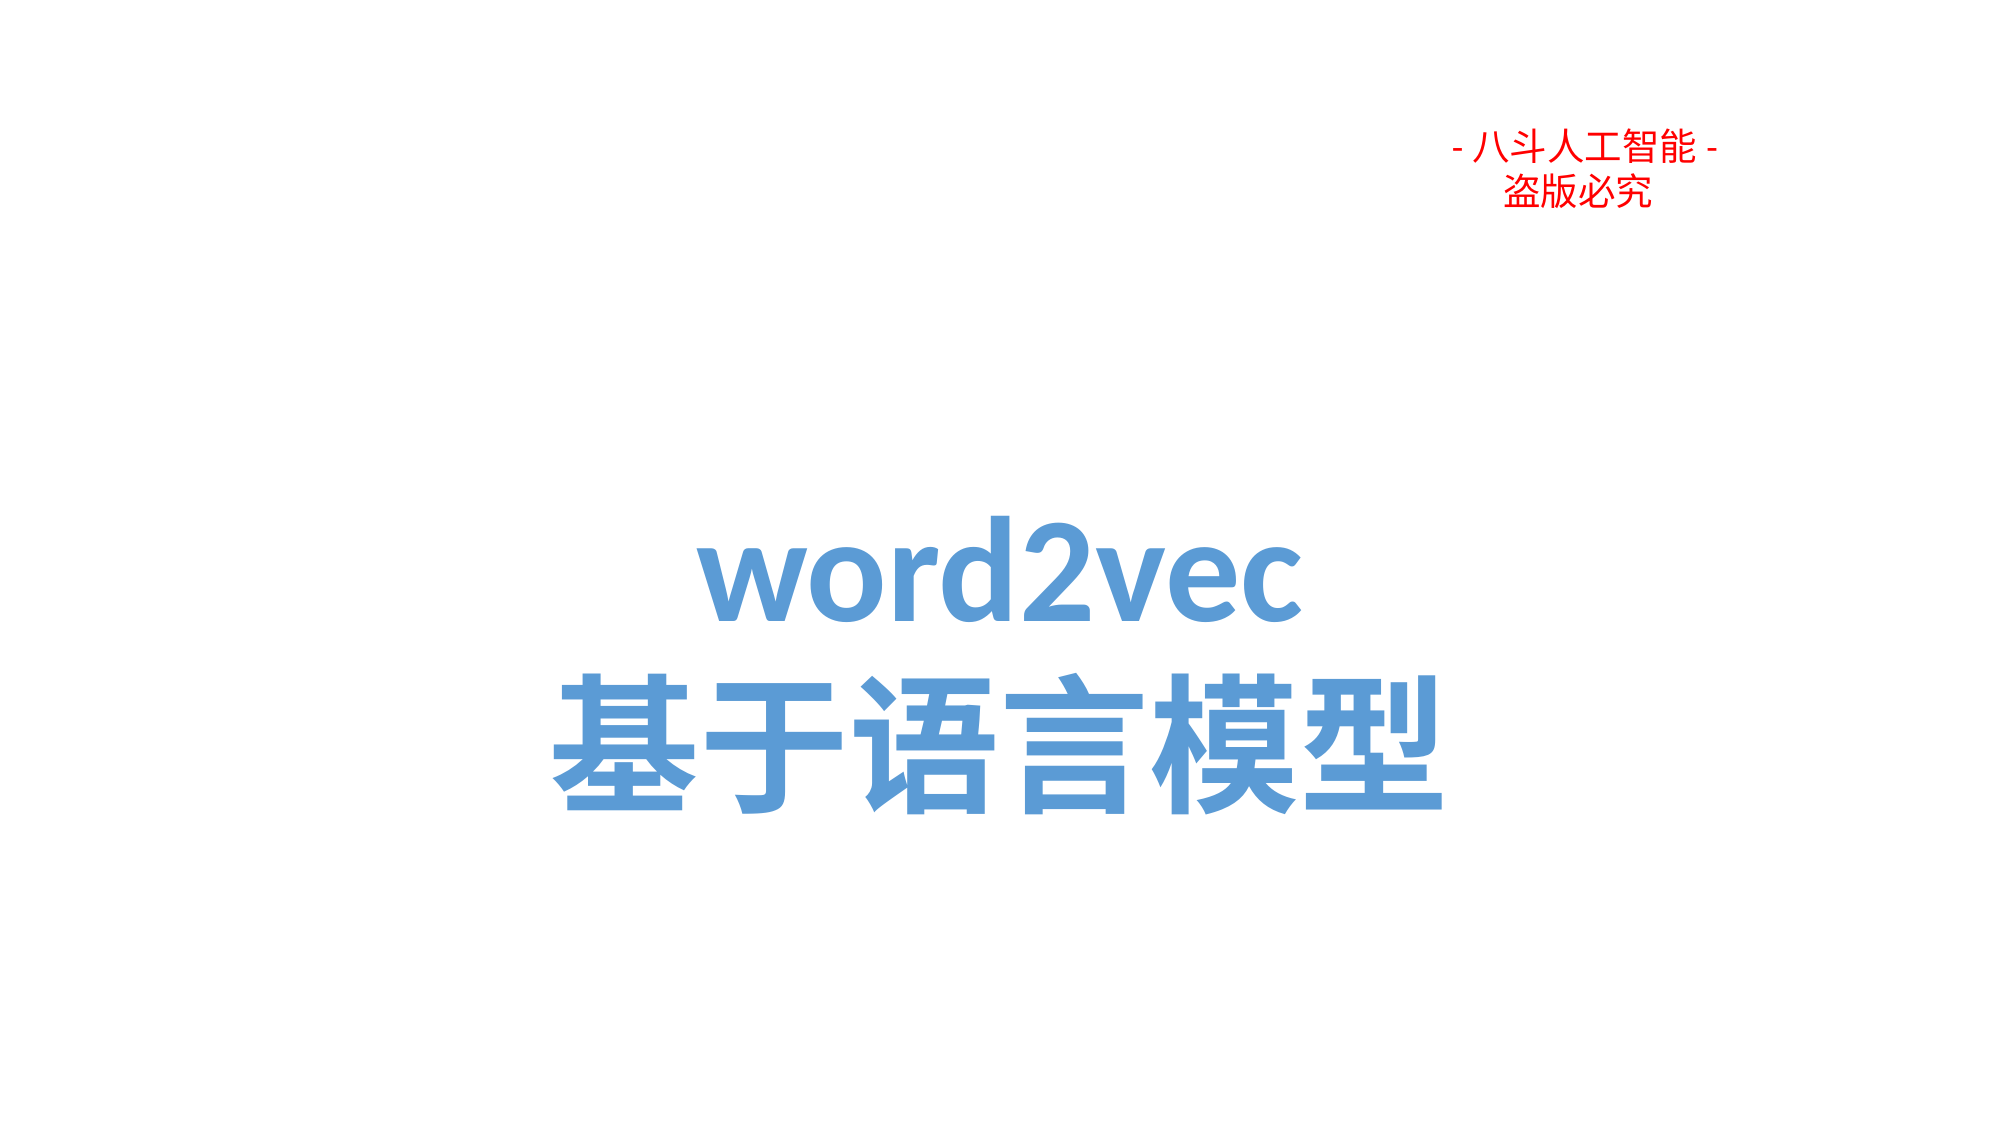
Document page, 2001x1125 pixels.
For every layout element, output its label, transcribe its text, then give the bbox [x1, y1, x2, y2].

text_box -八斗人工智能- 盗版必究 [1437, 115, 1792, 221]
text_box word2vec 基于语言模型 [535, 464, 1465, 839]
